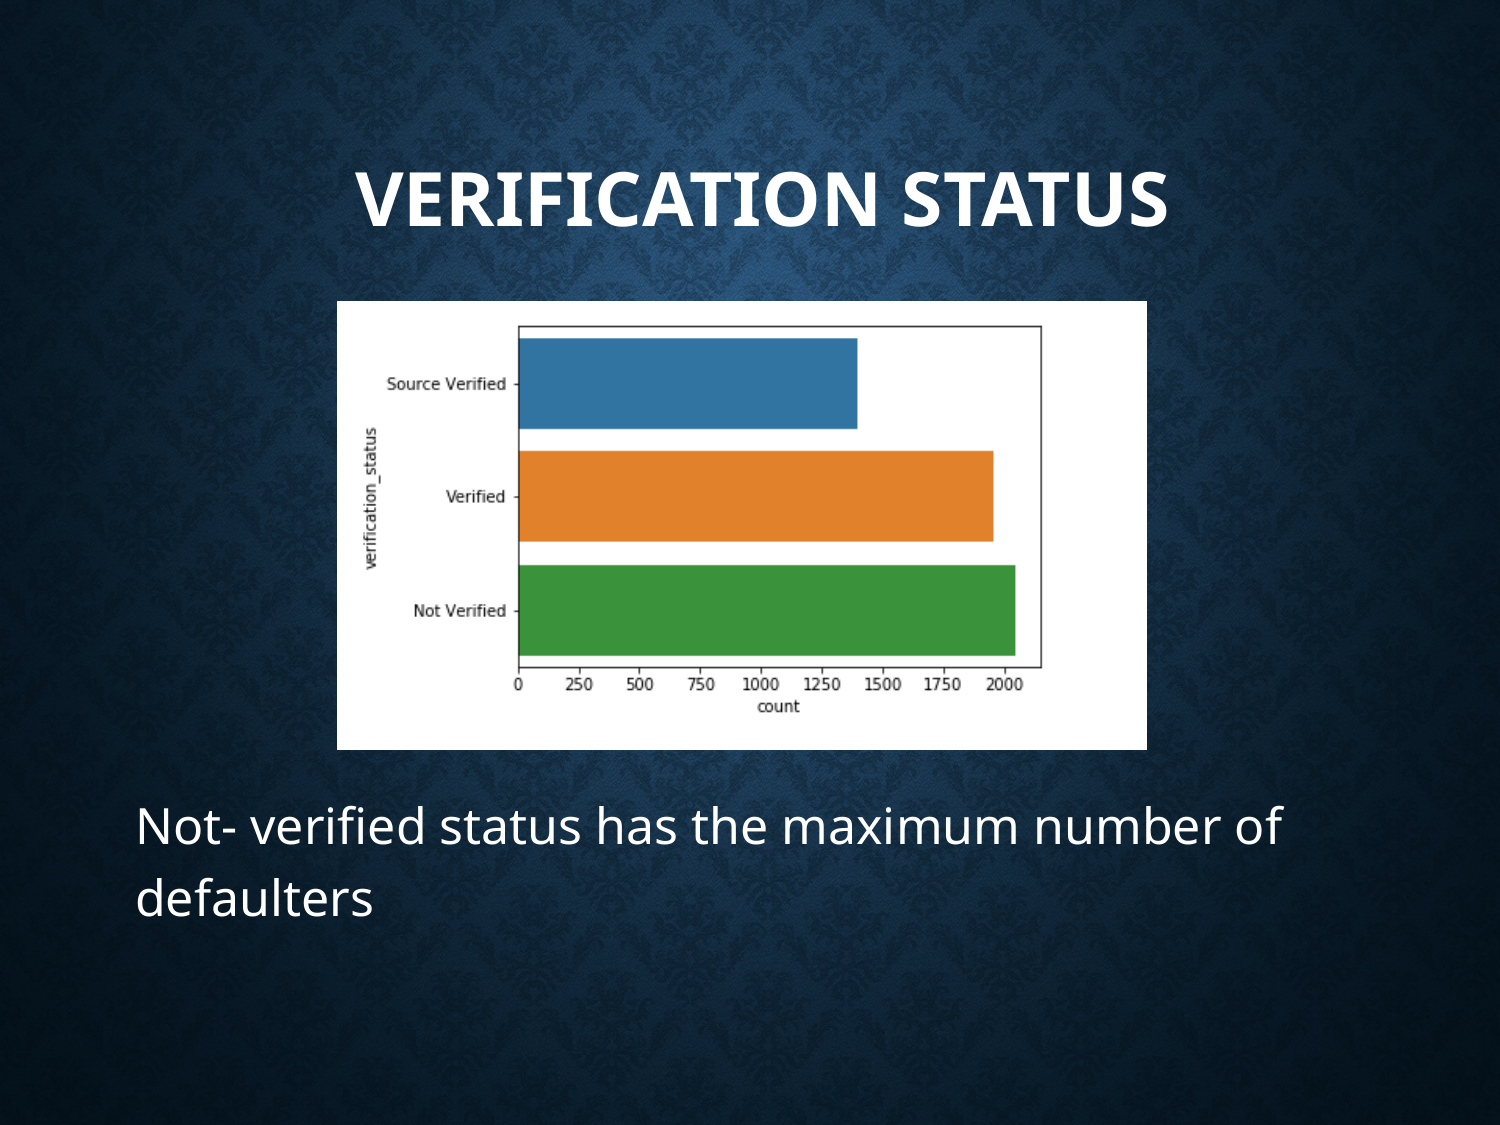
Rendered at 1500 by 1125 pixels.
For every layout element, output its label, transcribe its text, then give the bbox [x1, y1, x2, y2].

subtitle Not- verified status has the maximum number of defaulters [120, 774, 1396, 1047]
picture [336, 300, 1148, 751]
title VERIFICATION STATUS [125, 50, 1401, 250]
